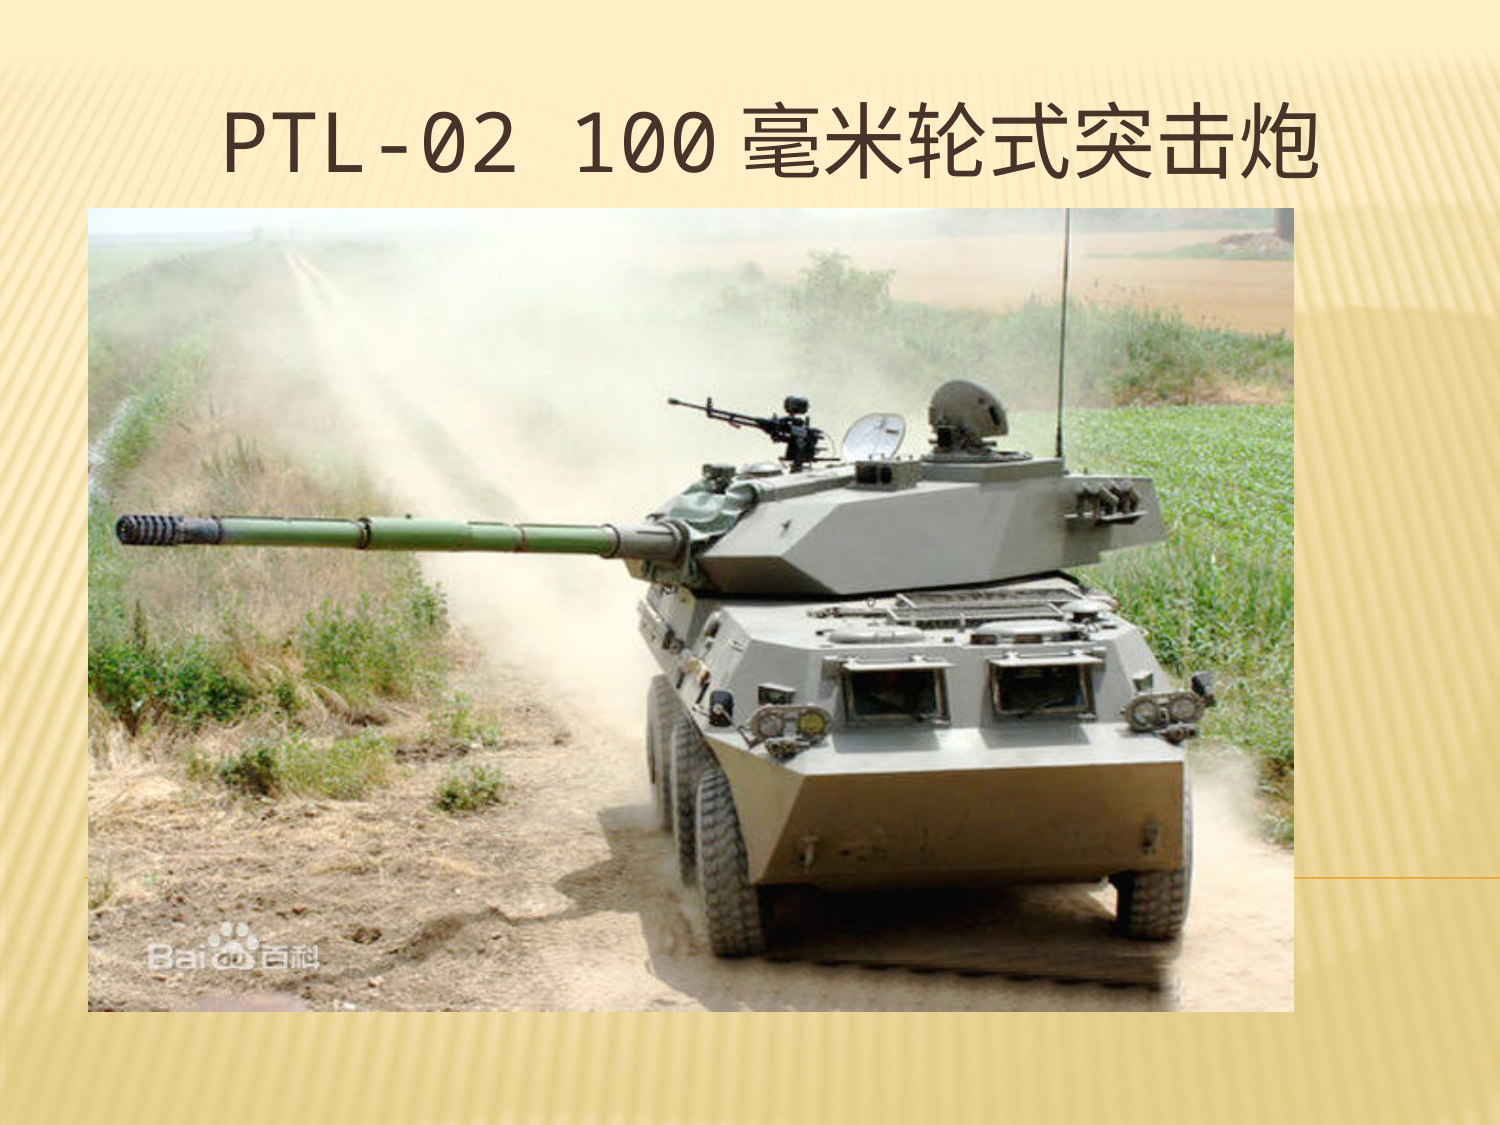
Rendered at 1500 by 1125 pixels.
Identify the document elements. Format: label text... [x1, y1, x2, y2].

subtitle PTL-02 100毫米轮式突击炮 [76, 42, 1465, 197]
picture [88, 207, 1294, 1012]
